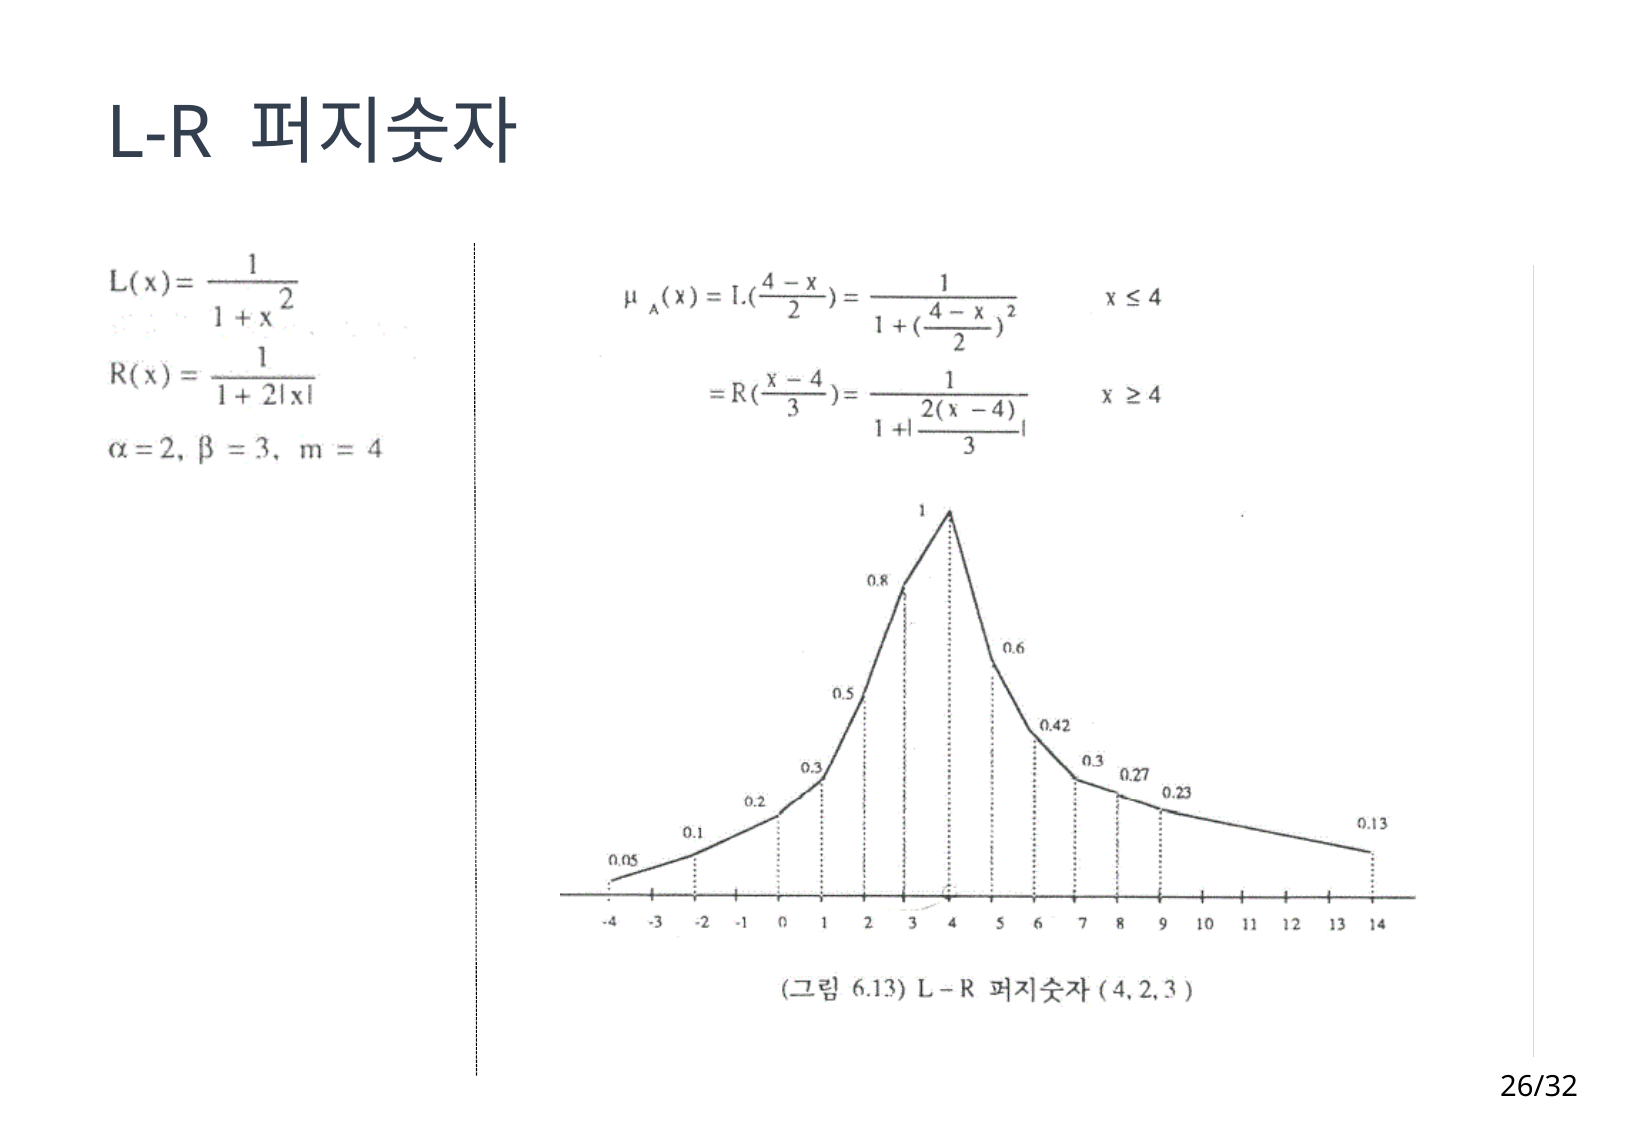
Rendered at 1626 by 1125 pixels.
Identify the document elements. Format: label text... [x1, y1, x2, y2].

picture [560, 243, 1456, 1025]
text_box 26/32 [1485, 1060, 1625, 1110]
text_box L-R 퍼지숫자 [91, 77, 1324, 180]
picture [81, 235, 443, 490]
